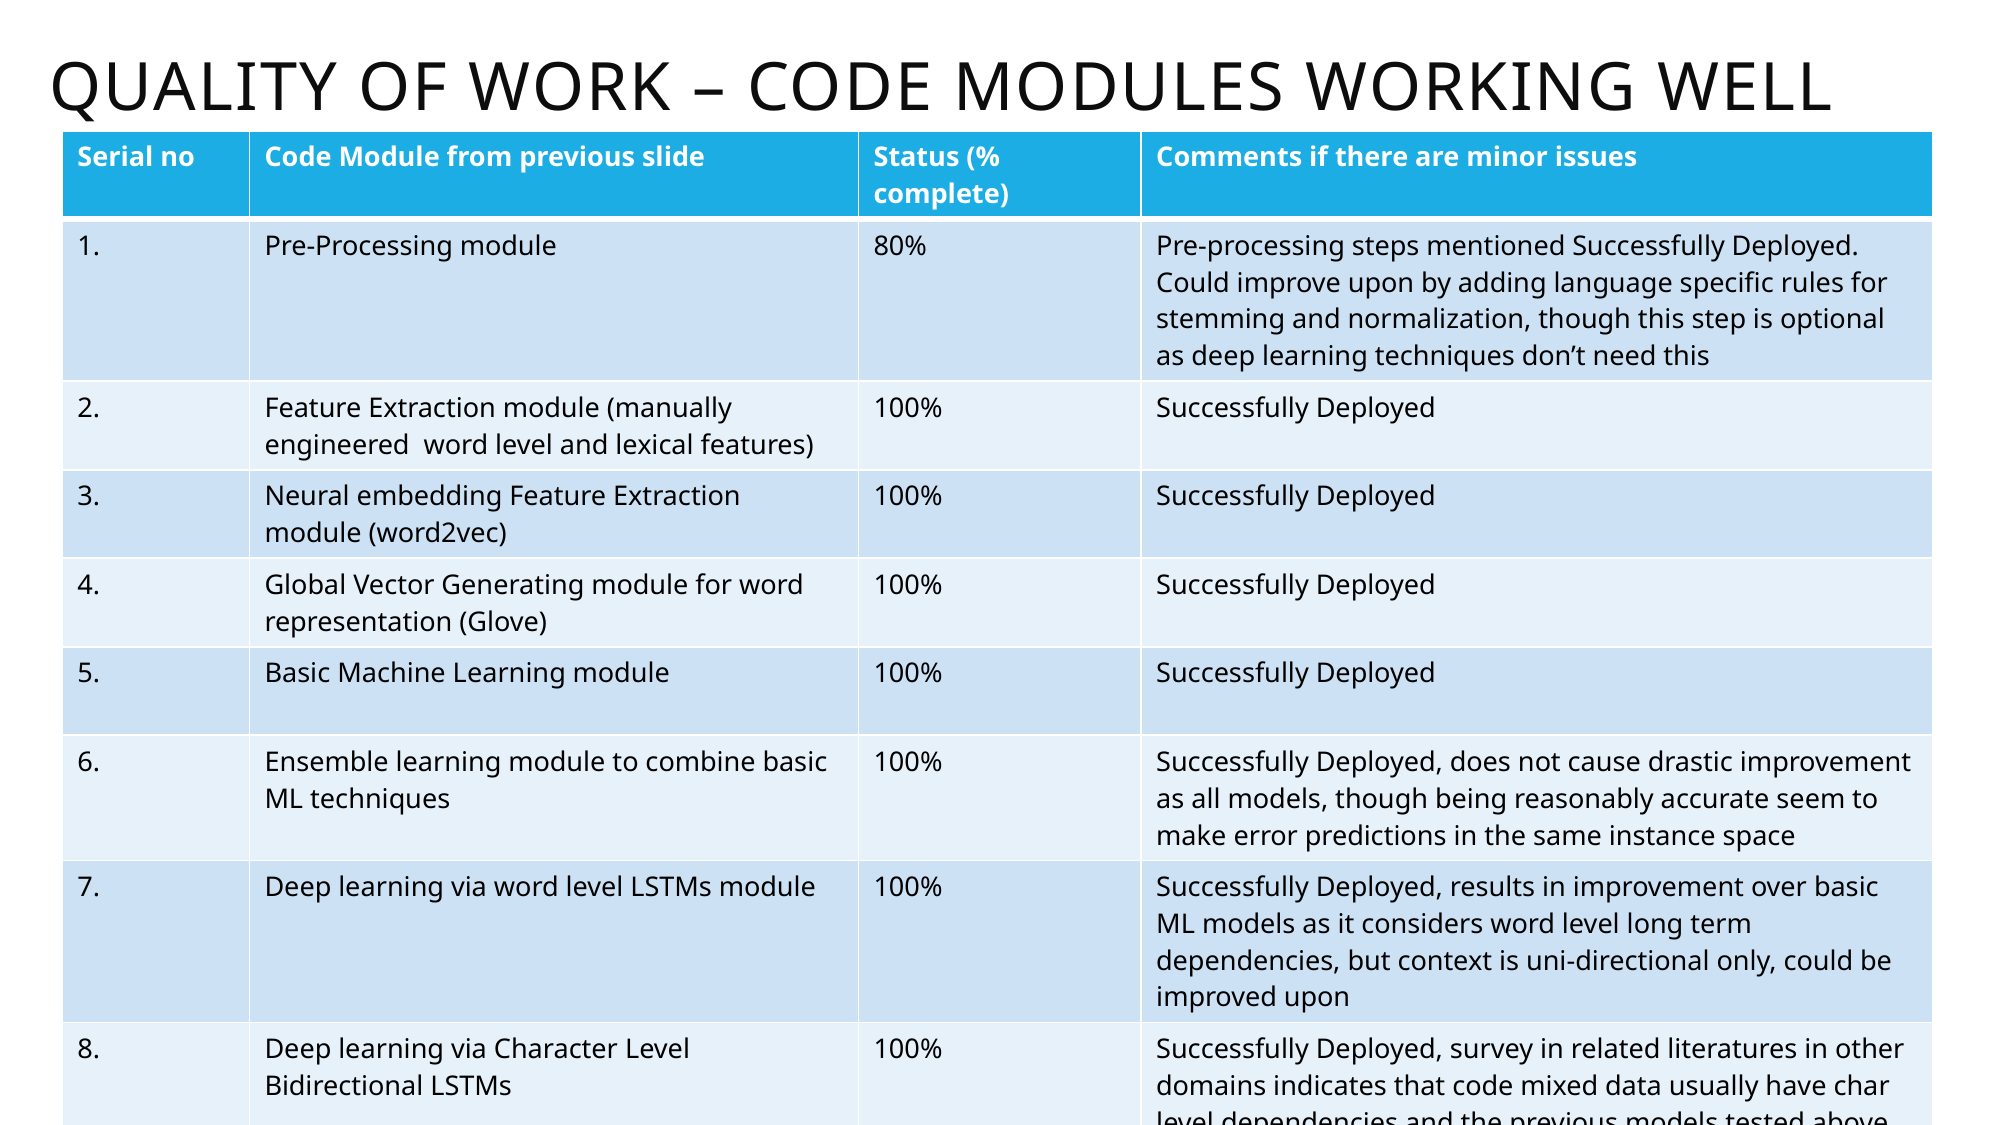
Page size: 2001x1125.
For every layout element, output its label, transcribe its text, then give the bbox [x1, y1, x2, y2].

table_cell Basic Machine Learning module [250, 648, 858, 734]
table_cell Successfully Deployed [1142, 382, 1932, 469]
table_cell 80% [859, 222, 1140, 380]
table_cell 100% [859, 736, 1140, 860]
table_cell 100% [859, 382, 1140, 469]
table_cell 6. [63, 736, 249, 860]
table_cell 2. [63, 382, 249, 469]
table_cell Global Vector Generating module for word representation (Glove) [250, 559, 858, 646]
table_cell Neural embedding Feature Extraction module (word2vec) [250, 471, 858, 557]
table_cell Deep learning via word level LSTMs module [250, 861, 858, 1022]
table_cell Successfully Deployed, results in improvement over basic ML models as it considers word level long term dependencies, but context is uni-directional only, could be improved upon [1142, 861, 1932, 1022]
table_cell Feature Extraction module (manually engineered word level and lexical features) [250, 382, 858, 469]
table_cell 100% [859, 471, 1140, 557]
table_cell Successfully Deployed [1142, 471, 1932, 557]
table_header Code Module from previous slide [250, 132, 858, 216]
table_cell 100% [859, 1023, 1140, 1125]
table_cell Successfully Deployed, does not cause drastic improvement as all models, though being reasonably accurate seem to make error predictions in the same instance space [1142, 736, 1932, 860]
table_cell Successfully Deployed [1142, 559, 1932, 646]
table_header Status (% complete) [859, 132, 1140, 216]
table_header Serial no [63, 132, 249, 216]
title Quality of work – CODE MODULES working well [34, 0, 1858, 215]
table_cell Successfully Deployed [1142, 648, 1932, 734]
table_cell Pre-Processing module [250, 222, 858, 380]
table_cell 100% [859, 861, 1140, 1022]
table_cell 1. [63, 222, 249, 380]
slide_number 9 [1777, 1061, 1938, 1107]
table_cell Ensemble learning module to combine basic ML techniques [250, 736, 858, 860]
table_header Comments if there are minor issues [1142, 132, 1932, 216]
table_cell 3. [63, 471, 249, 557]
table_cell 7. [63, 861, 249, 1022]
table_cell 100% [859, 559, 1140, 646]
table_cell Deep learning via Character Level Bidirectional LSTMs [250, 1023, 858, 1125]
table_cell Successfully Deployed, survey in related literatures in other domains indicates that code mixed data usually have char level dependencies and the previous models tested above are independent of this factor to a large extent. This model gives better results over other models [1142, 1023, 1932, 1125]
table_cell Pre-processing steps mentioned Successfully Deployed. Could improve upon by adding language specific rules for stemming and normalization, though this step is optional as deep learning techniques don’t need this [1142, 222, 1932, 380]
table_cell 5. [63, 648, 249, 734]
table_cell 8. [63, 1023, 249, 1125]
table_cell 100% [859, 648, 1140, 734]
table_cell 4. [63, 559, 249, 646]
